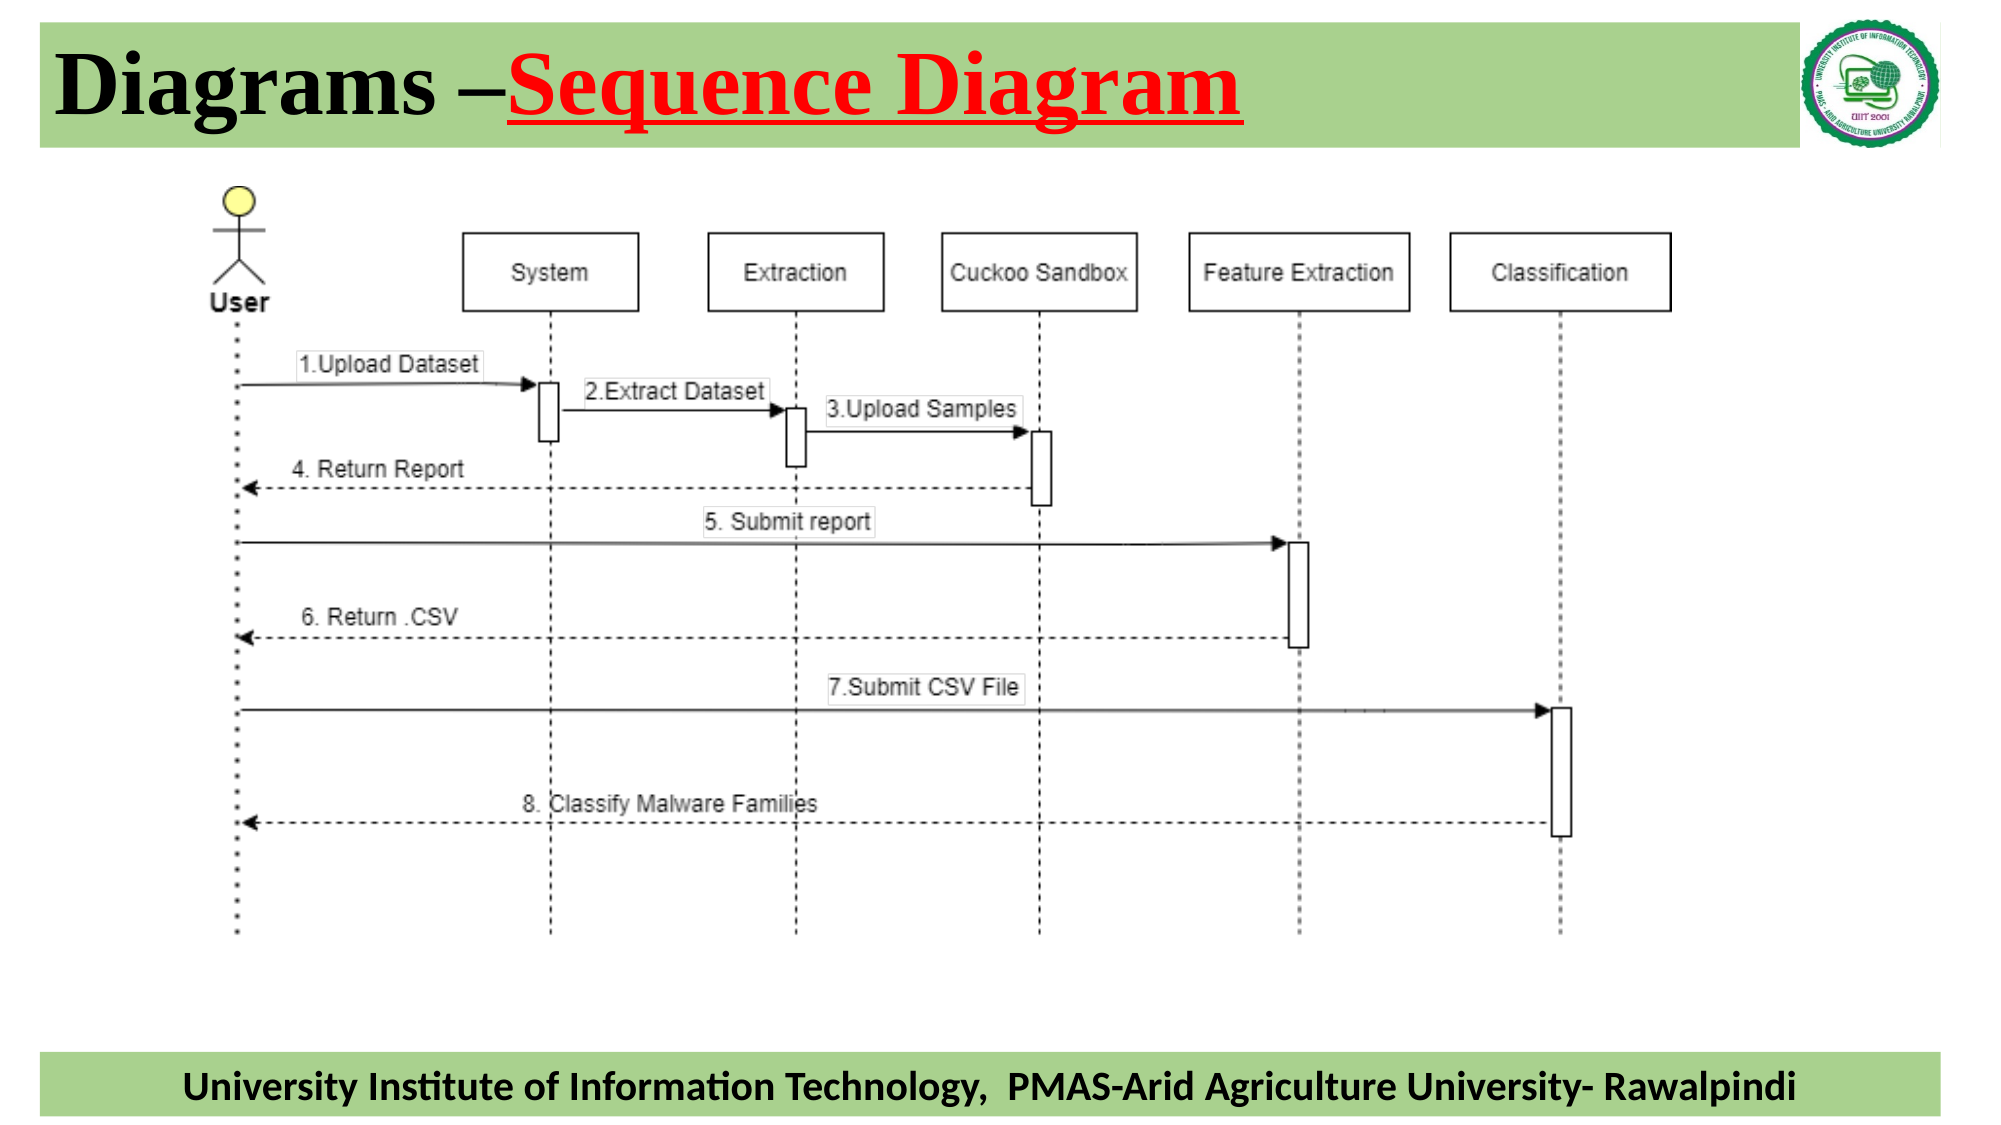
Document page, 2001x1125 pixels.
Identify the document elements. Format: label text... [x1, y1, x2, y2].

title Diagrams –Sequence Diagram [39, 22, 1799, 148]
picture [190, 186, 1672, 939]
text_box University Institute of Information Technology, PMAS-Arid Agriculture University- Rawalpindi [39, 1051, 1941, 1117]
picture [1799, 19, 1941, 148]
